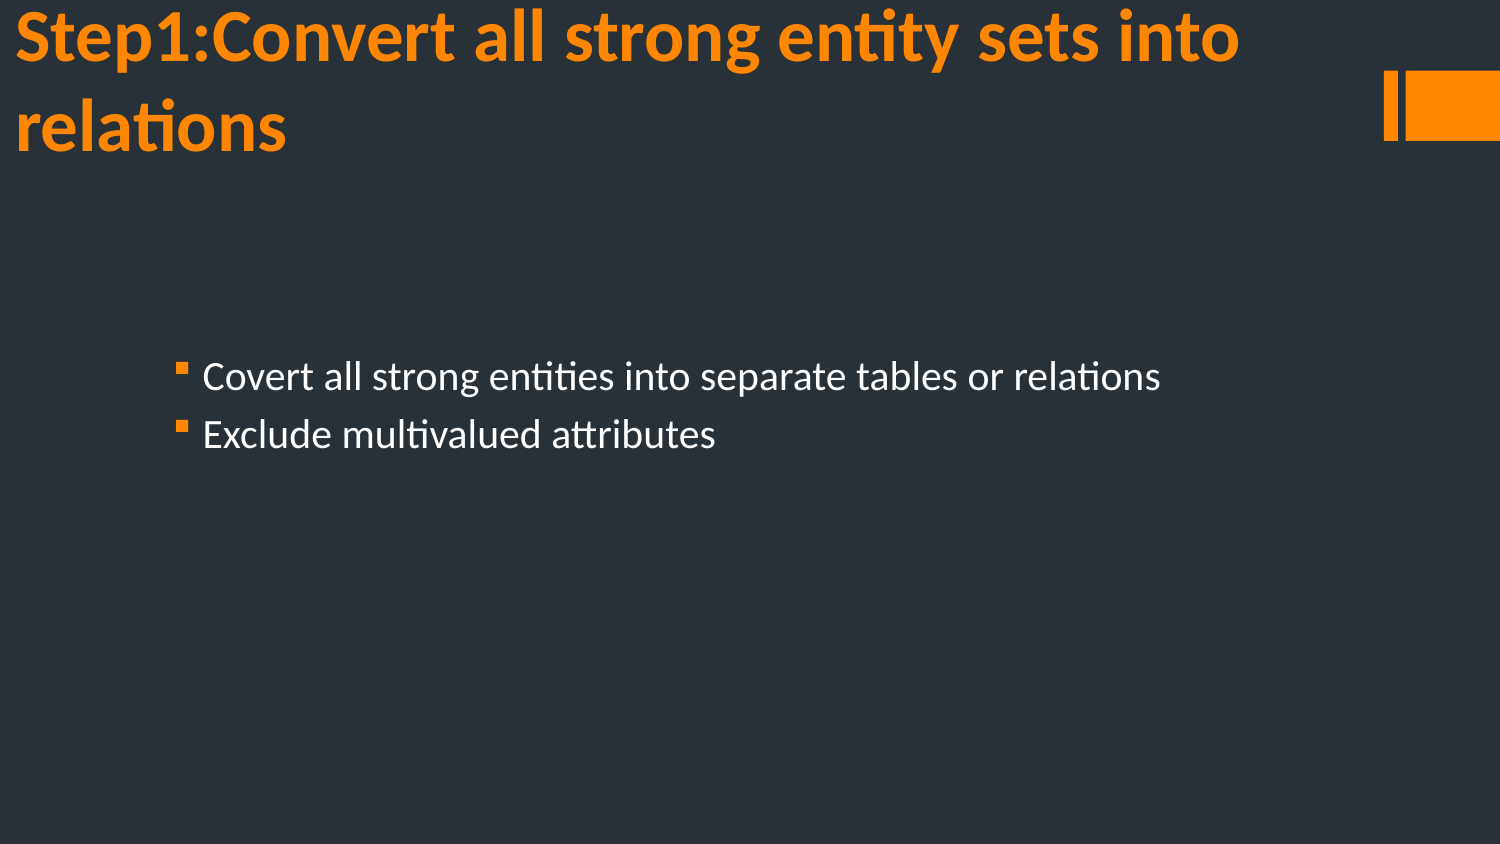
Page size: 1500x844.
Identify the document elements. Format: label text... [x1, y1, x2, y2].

title Step1:Convert all strong entity sets into relations [0, 33, 1454, 175]
list Covert all strong entities into separate tables or relations Exclude multivalued attributes [150, 340, 1350, 777]
